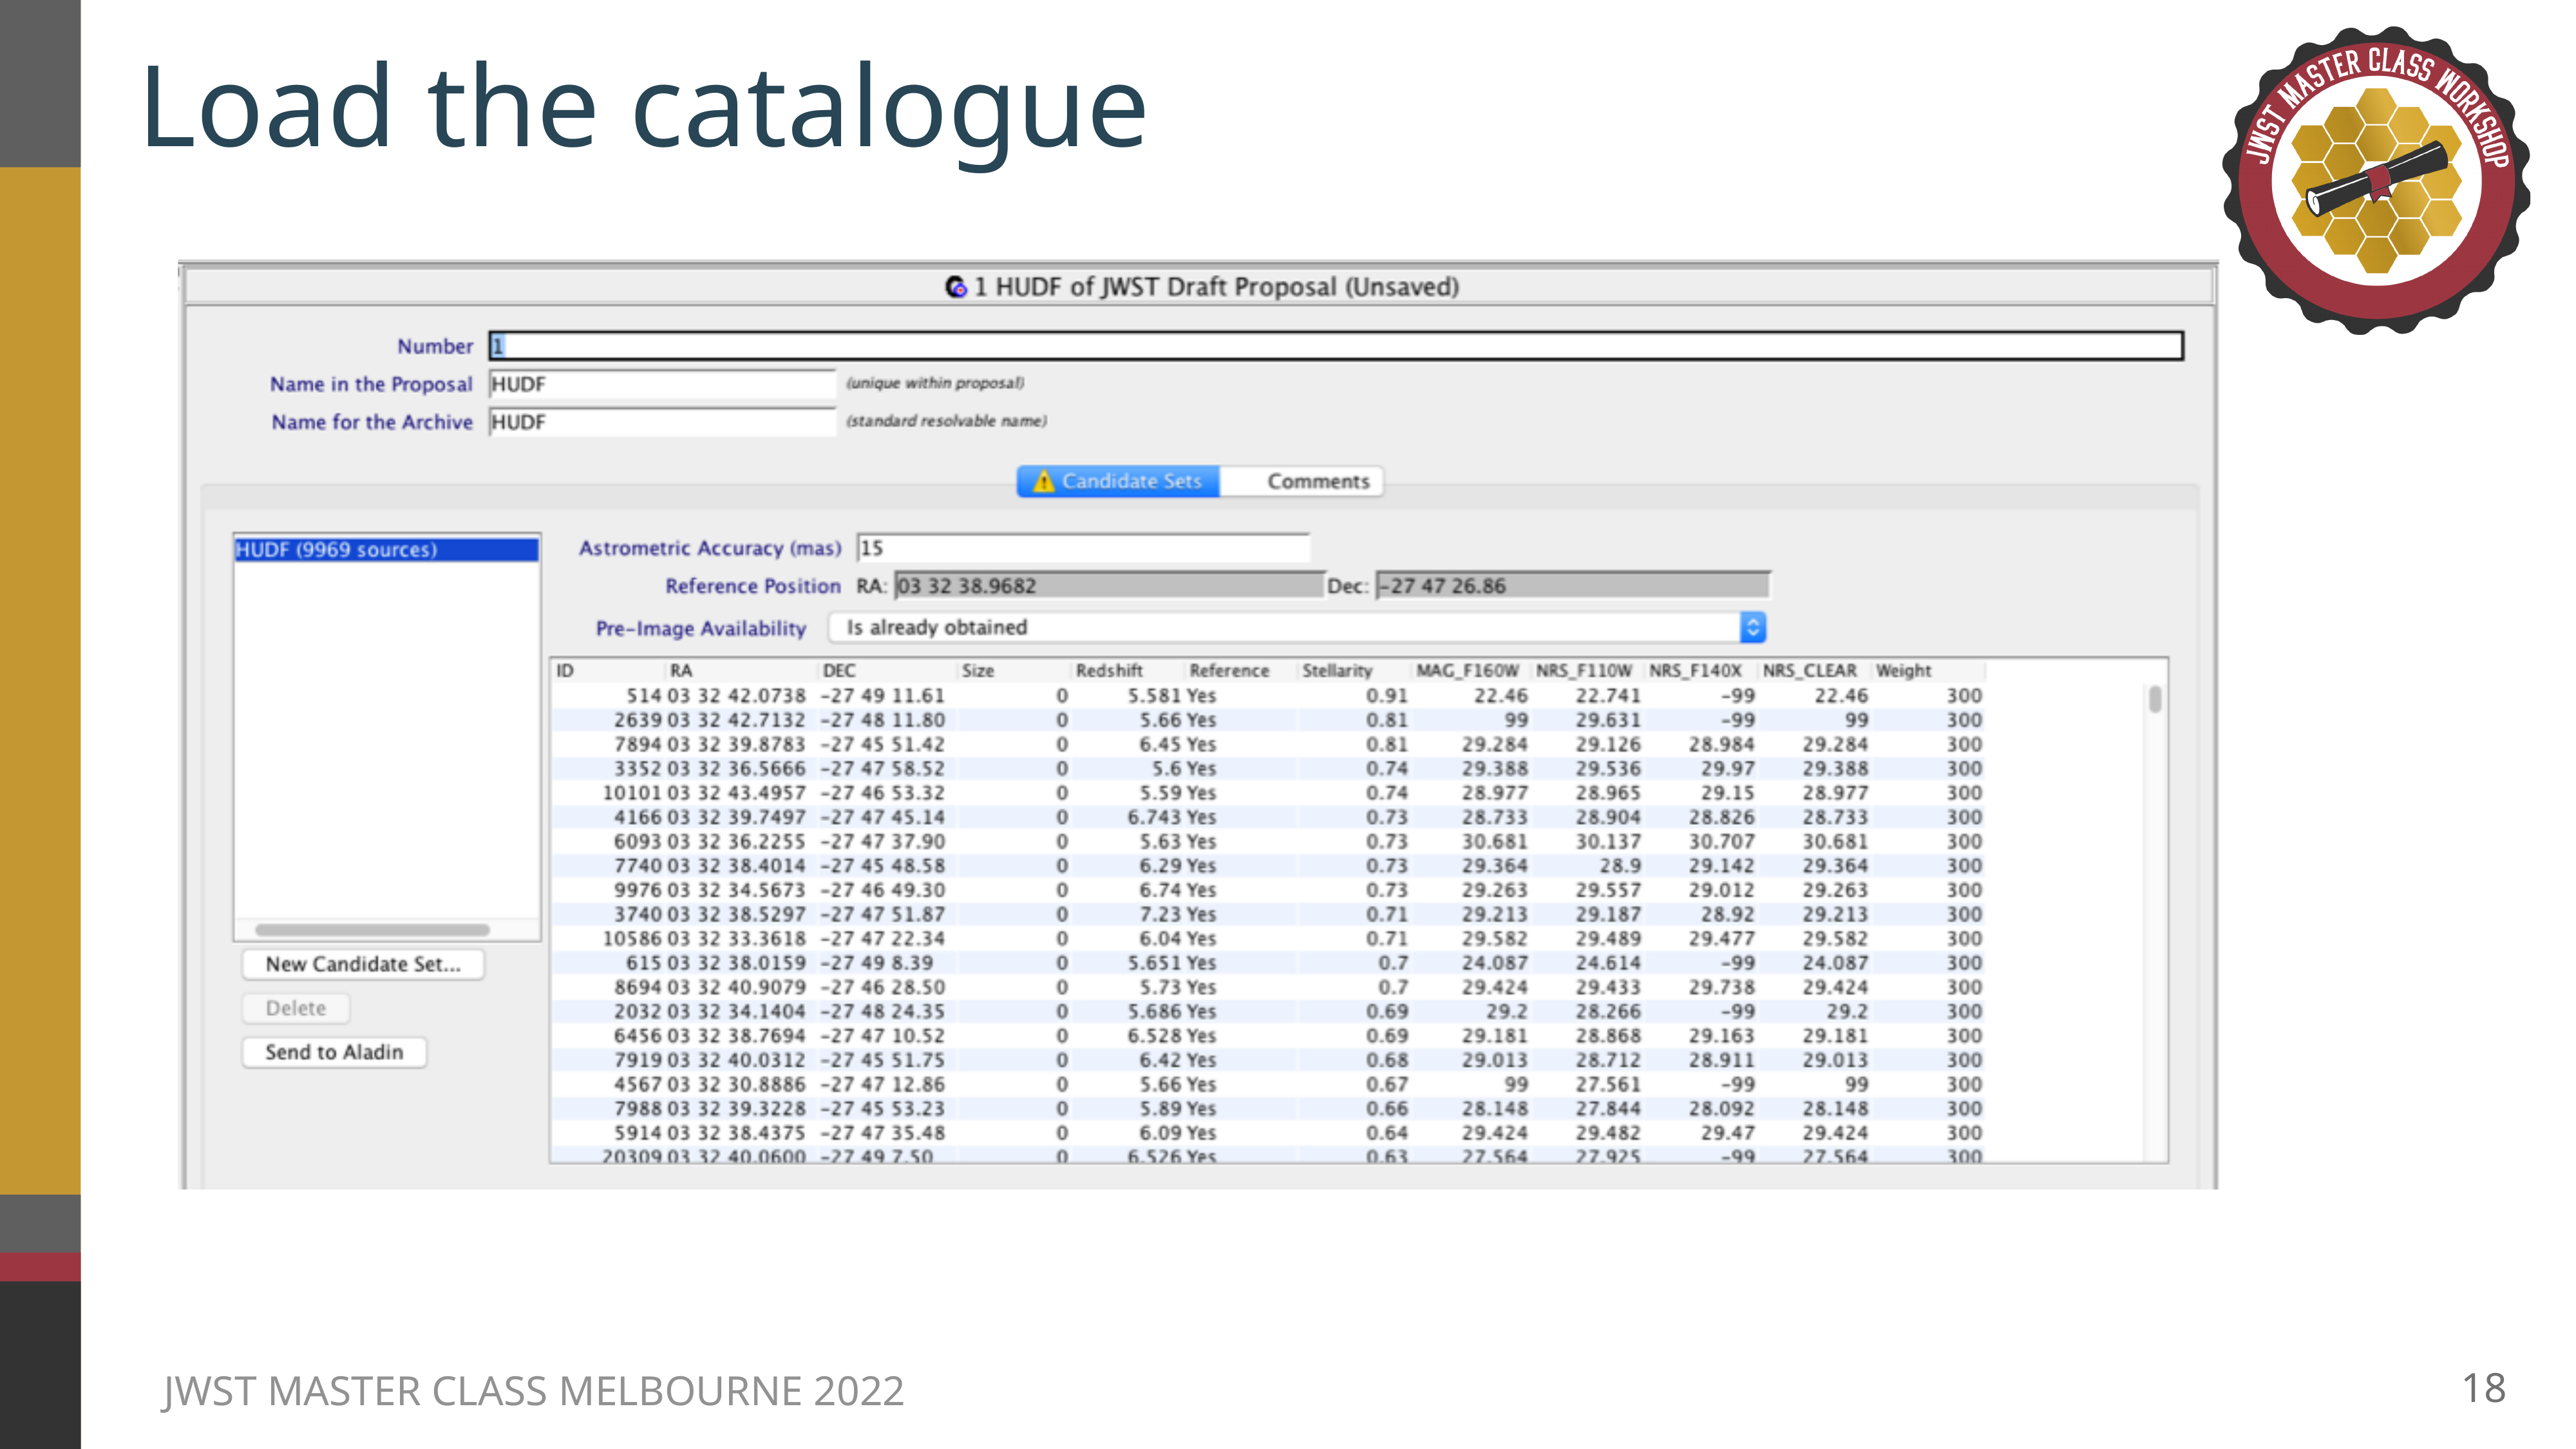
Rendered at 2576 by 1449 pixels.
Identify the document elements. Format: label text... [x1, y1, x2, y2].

title Load the catalogue [131, 17, 2172, 186]
slide_number 18 [2454, 1356, 2515, 1423]
picture [178, 26, 2531, 1189]
